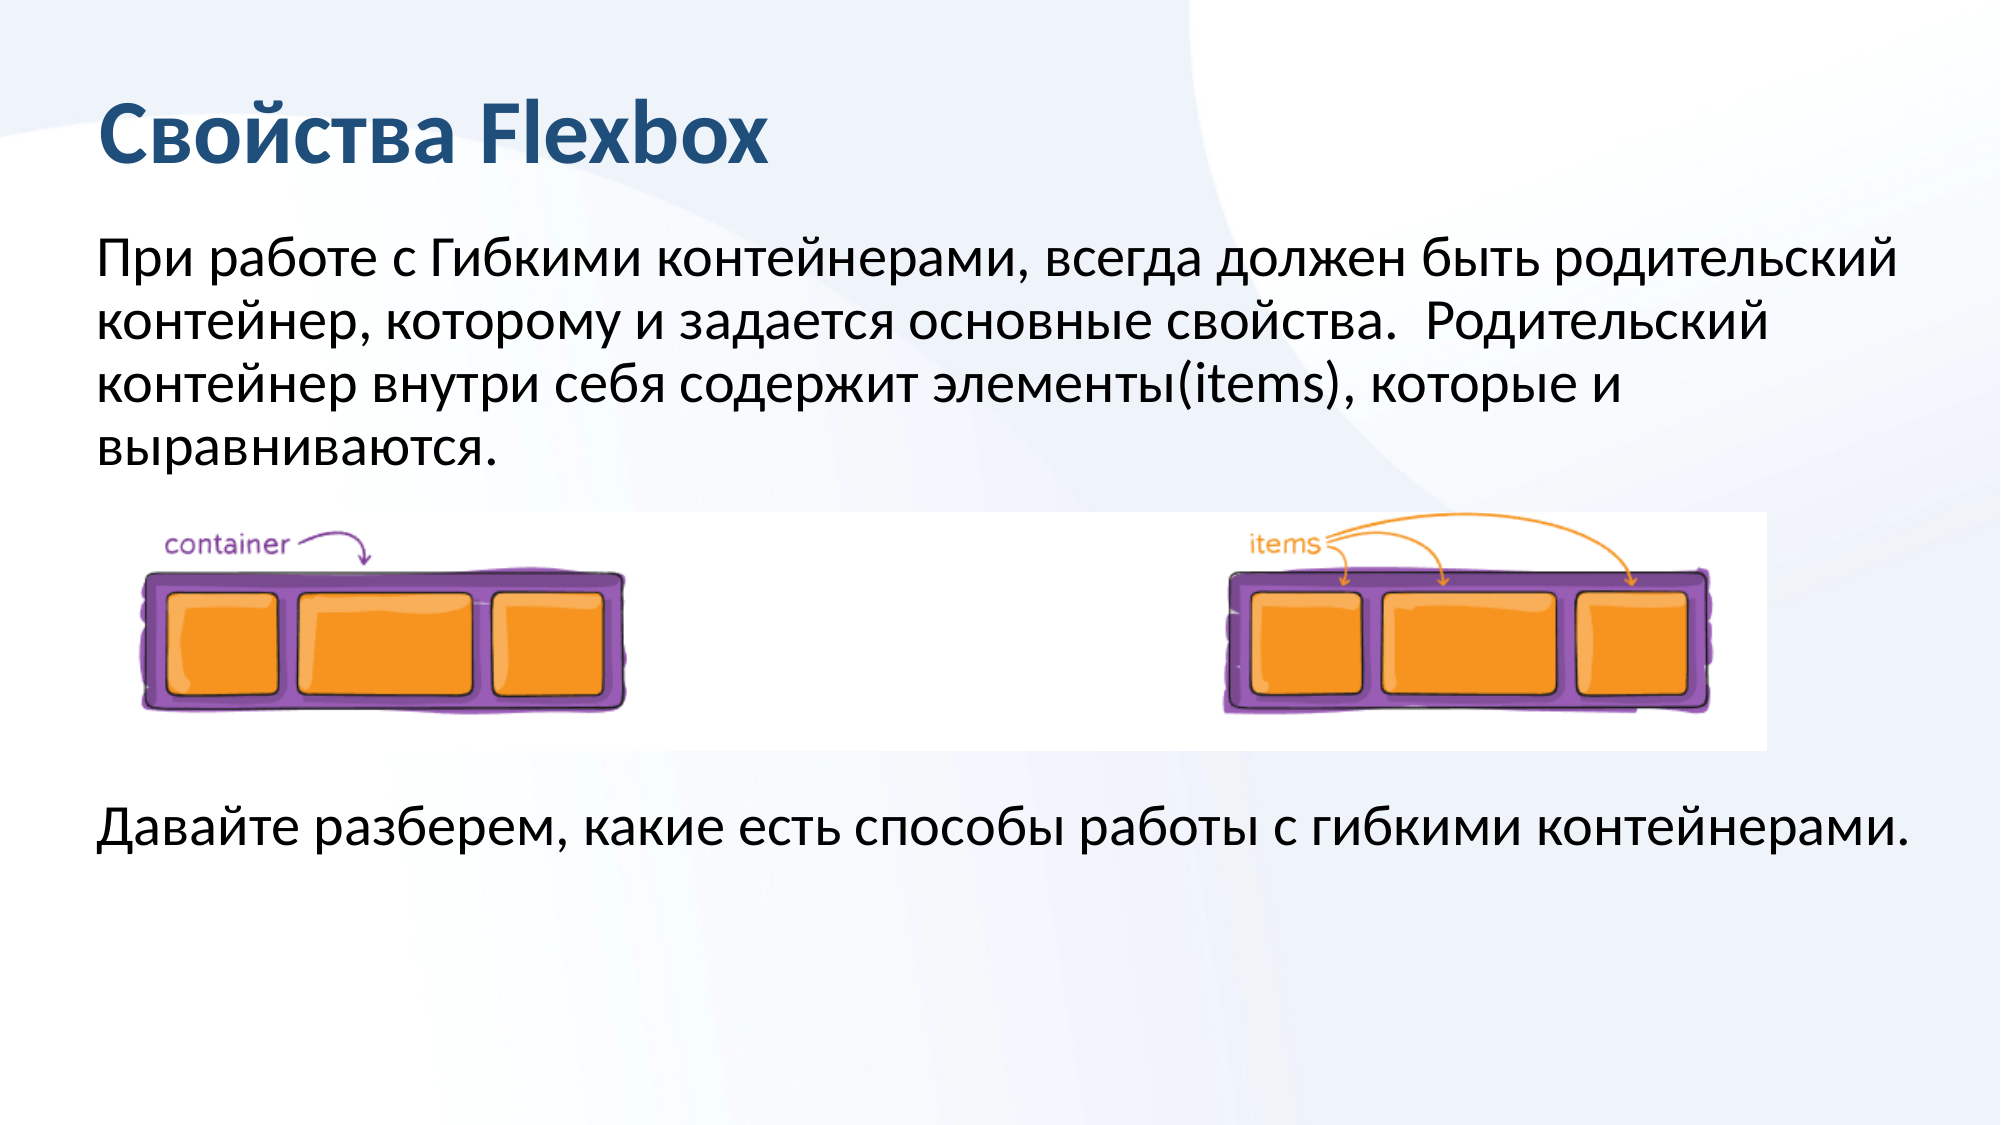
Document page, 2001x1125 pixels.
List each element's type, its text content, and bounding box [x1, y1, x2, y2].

picture [0, 0, 2001, 1125]
title Свойства Flexbox [84, 24, 1922, 243]
text_box Давайте разберем, какие есть способы работы с гибкими контейнерами. [81, 787, 2000, 1107]
list При работе с Гибкими контейнерами, всегда должен быть родительский контейнер, которому и задается основные свойства. Родительский контейнер внутри себя содержит элементы(items), которые и выравниваются. [81, 218, 1919, 539]
